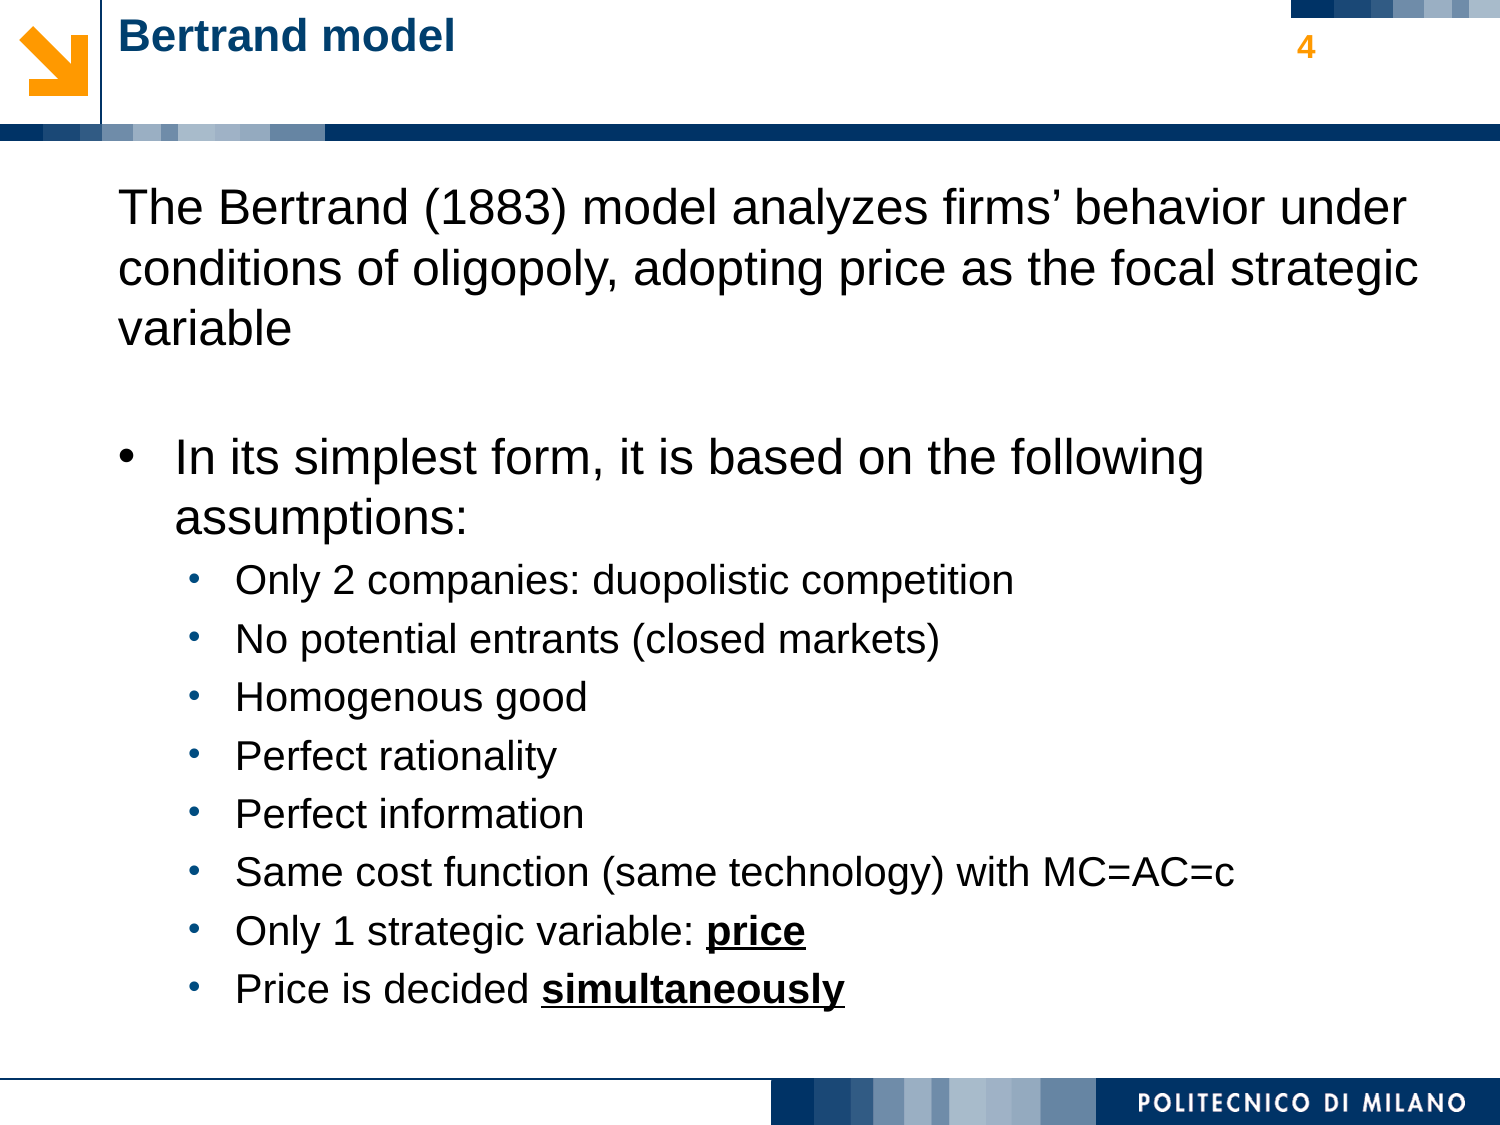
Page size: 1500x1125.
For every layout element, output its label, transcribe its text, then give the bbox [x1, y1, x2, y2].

list The Bertrand (1883) model analyzes firms’ behavior under conditions of oligopoly, adopting price as the focal strategic variable In its simplest form, it is based on the following assumptions: Only 2 companies: duopolistic competition No potential entrants (closed markets) Homogenous good Perfect rationality Perfect information Same cost function (same technology) with MC=AC=c Only 1 strategic variable: price Price is decided simultaneously [117, 174, 1469, 988]
slide_number 4 [1269, 24, 1493, 66]
title Bertrand model [117, 5, 1094, 144]
picture [0, 0, 1500, 141]
picture [0, 1074, 1500, 1125]
